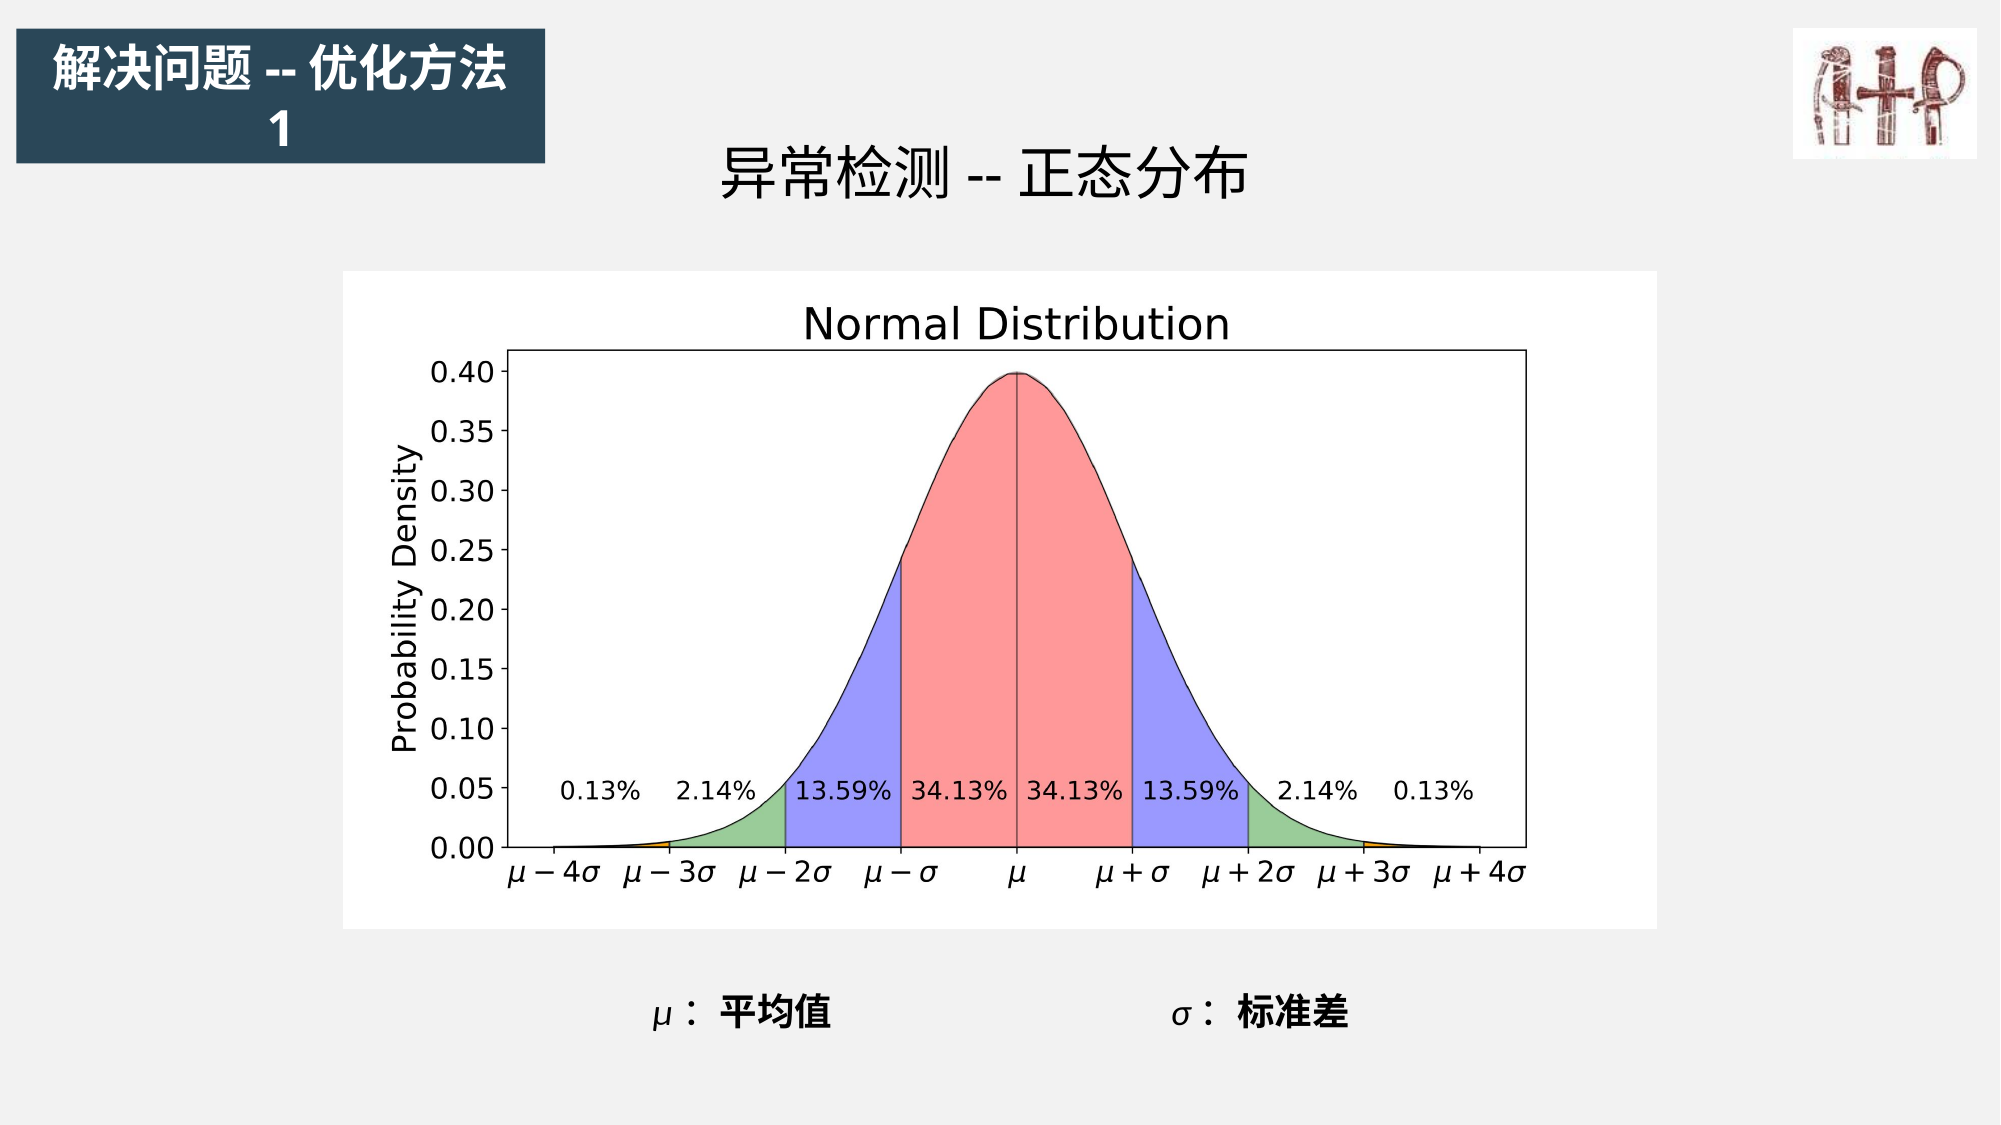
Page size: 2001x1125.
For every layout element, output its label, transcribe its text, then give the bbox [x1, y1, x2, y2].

text_box 异常检测--正态分布 [616, 128, 1354, 214]
picture [1792, 28, 1977, 159]
text_box σ：标准差 [1156, 980, 1392, 1041]
text_box μ：平均值 [638, 980, 904, 1041]
picture [343, 271, 1657, 929]
text_box 解决问题--优化方法 1 [16, 28, 546, 164]
